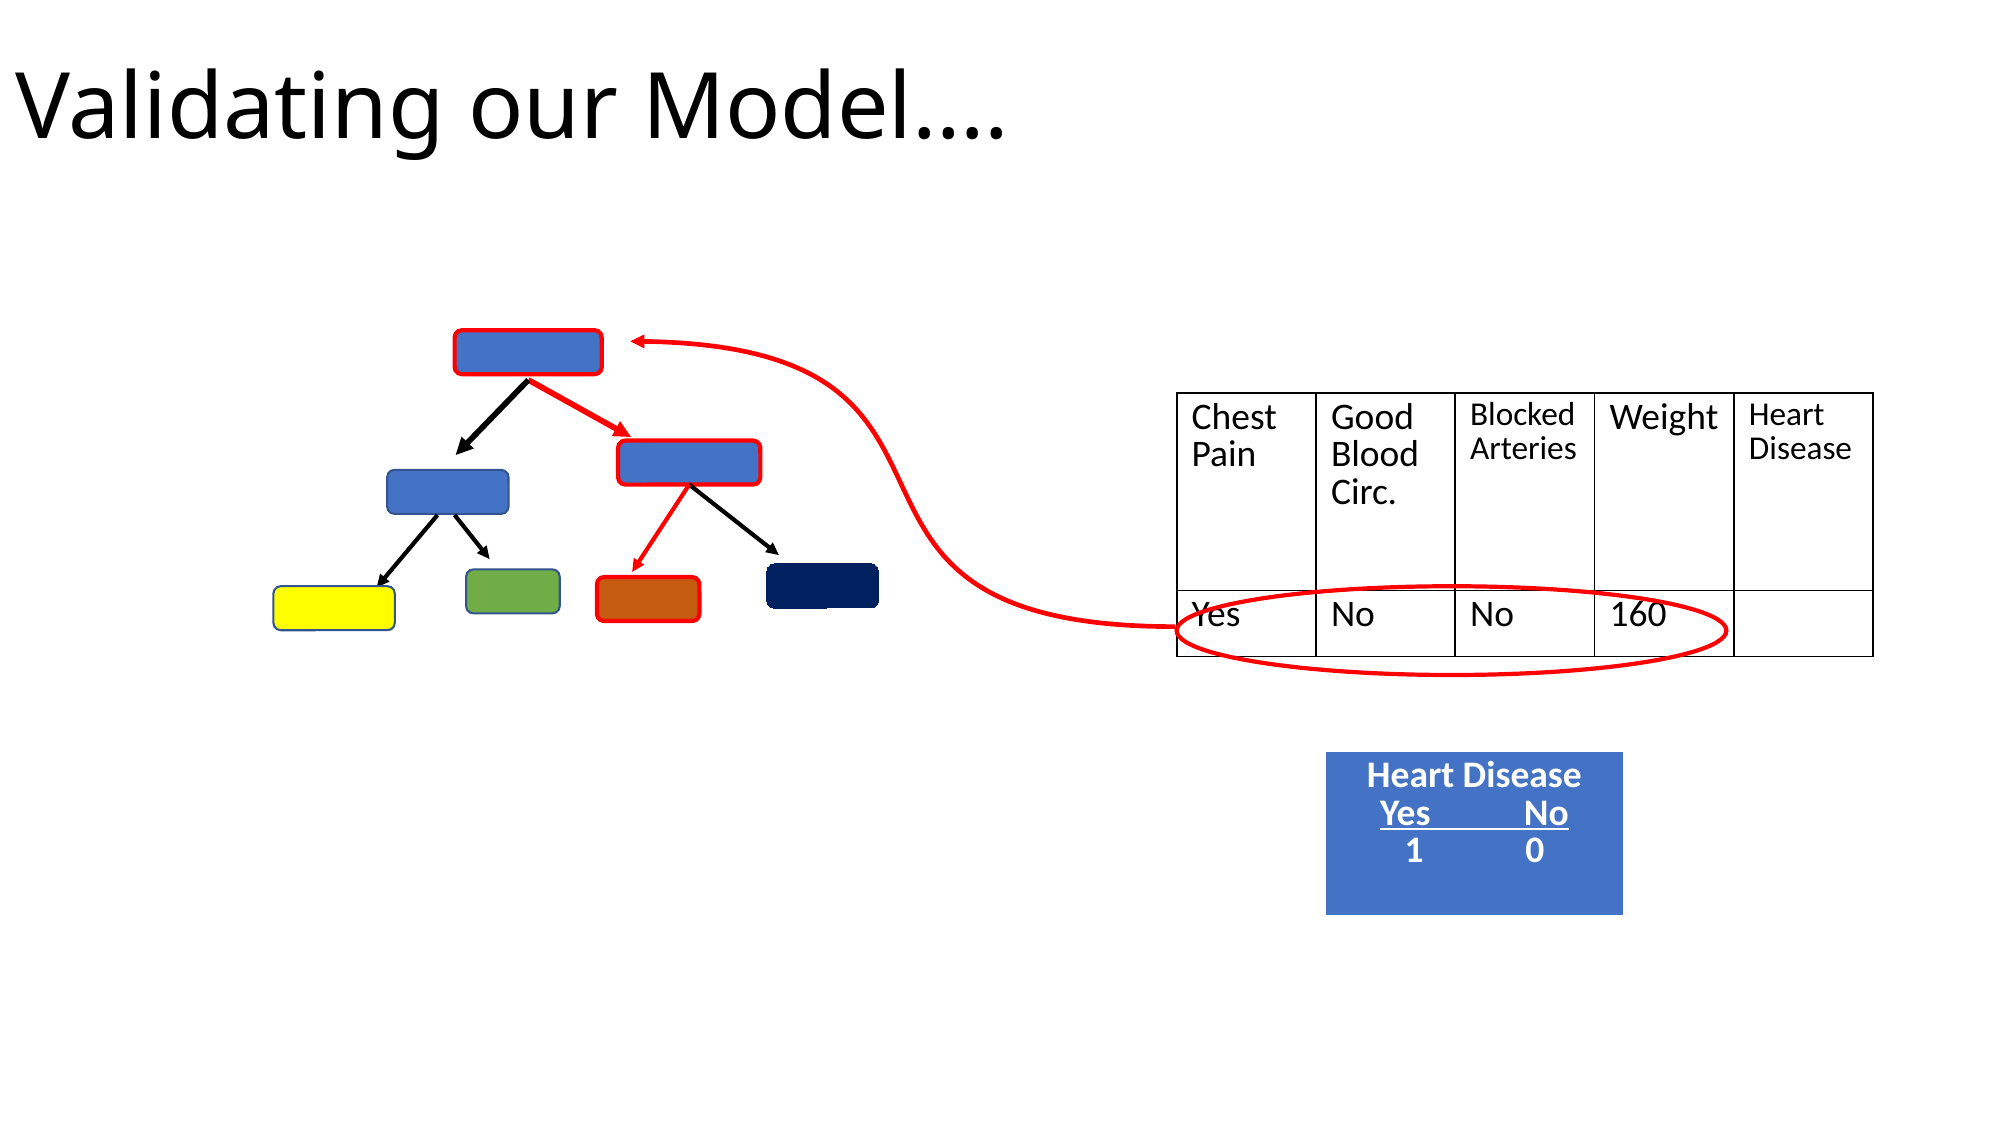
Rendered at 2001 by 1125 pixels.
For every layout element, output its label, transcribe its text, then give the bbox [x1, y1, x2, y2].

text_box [454, 514, 490, 559]
text_box [465, 568, 561, 615]
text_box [529, 379, 630, 437]
text_box [453, 329, 603, 376]
table_header Chest Pain [1178, 394, 1315, 590]
text_box [386, 468, 510, 515]
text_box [455, 379, 529, 455]
text_box [272, 585, 396, 632]
text_box [1175, 585, 1728, 677]
table_cell Yes [1178, 638, 1217, 656]
table_cell [1735, 591, 1872, 656]
table_header Good Blood Circ. [1317, 394, 1454, 590]
title Validating our Model…. [0, 0, 1725, 218]
text_box [595, 575, 630, 623]
table_header Heart Disease [1735, 394, 1872, 590]
table_cell 160 [1599, 591, 1733, 656]
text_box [630, 341, 1176, 627]
text_box [617, 439, 630, 486]
table_header Blocked Arteries [1456, 394, 1594, 590]
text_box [376, 514, 438, 588]
table_header Weight [1595, 394, 1733, 590]
table_cell Yes [1178, 591, 1304, 623]
table_header Heart Disease Yes No 1 0 [1326, 752, 1623, 915]
